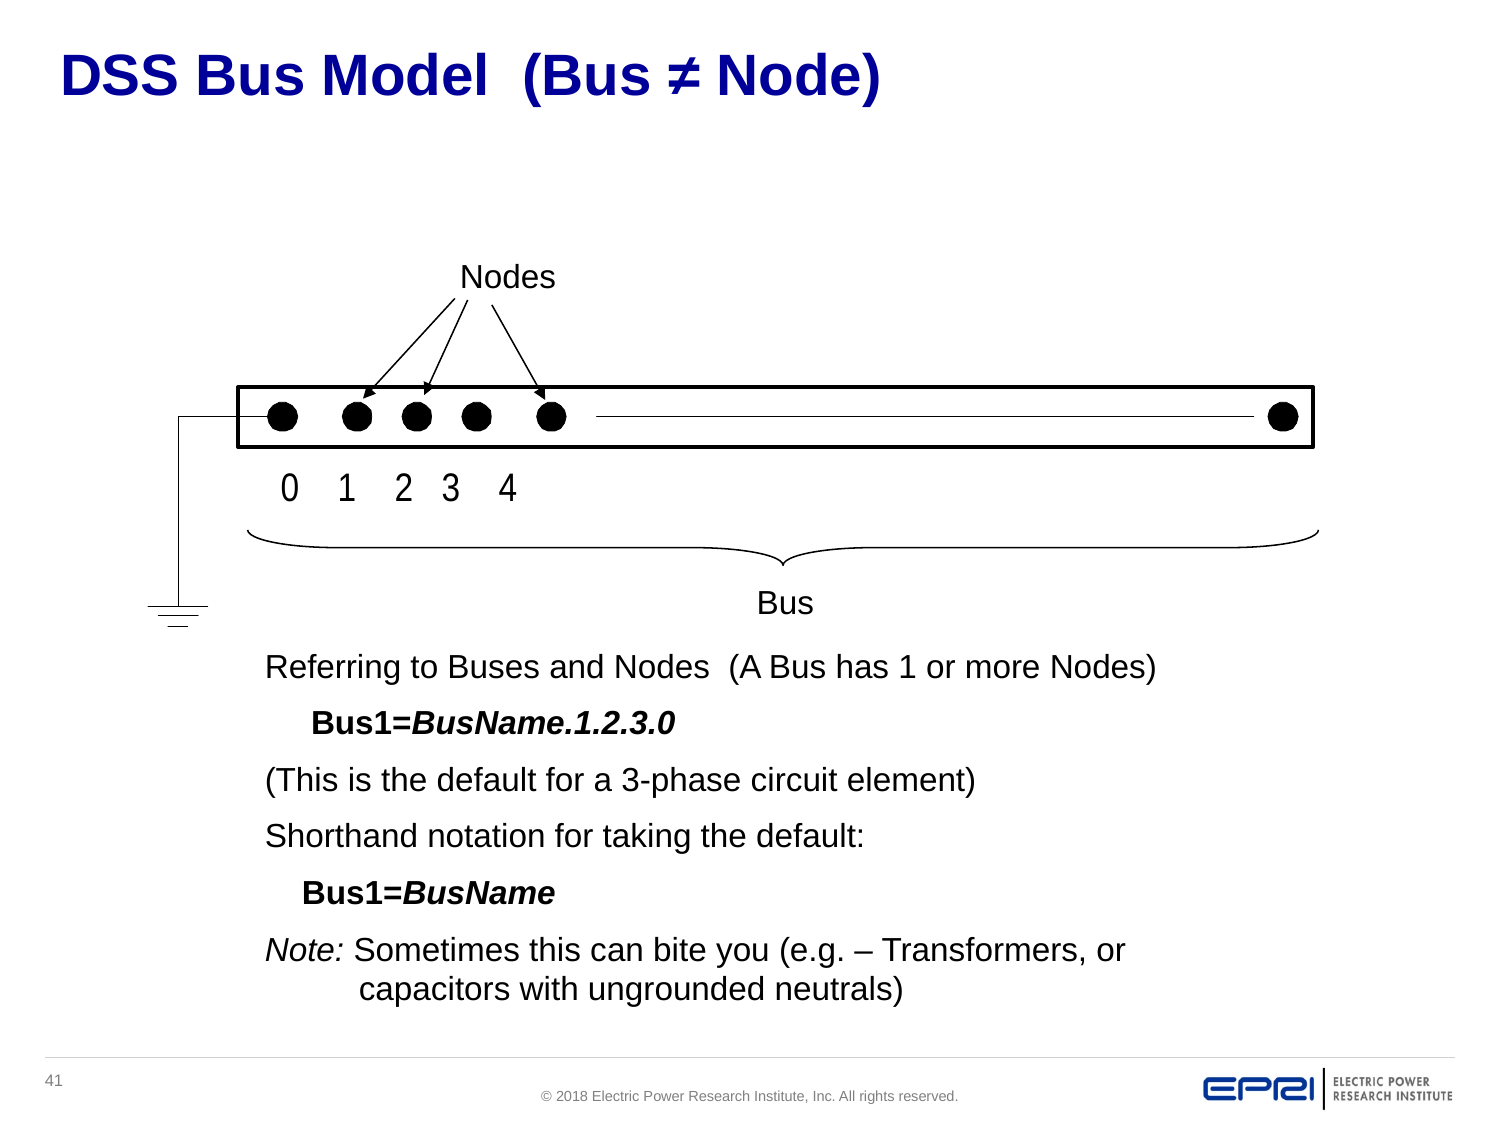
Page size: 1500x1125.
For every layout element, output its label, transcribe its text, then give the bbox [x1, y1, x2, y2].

picture [1200, 1064, 1455, 1113]
text_box Referring to Buses and Nodes (A Bus has 1 or more Nodes) Bus1=BusName.1.2.3.0 (This is the default for a 3-phase circuit element) Shorthand notation for taking the default: Bus1=BusName Note: Sometimes this can bite you (e.g. – Transformers, or capacitors with ungrounded neutrals) [249, 669, 1250, 1015]
picture [112, 374, 1326, 661]
text_box Nodes [367, 248, 649, 303]
title DSS Bus Model (Bus ≠ Node) [44, 29, 1456, 151]
